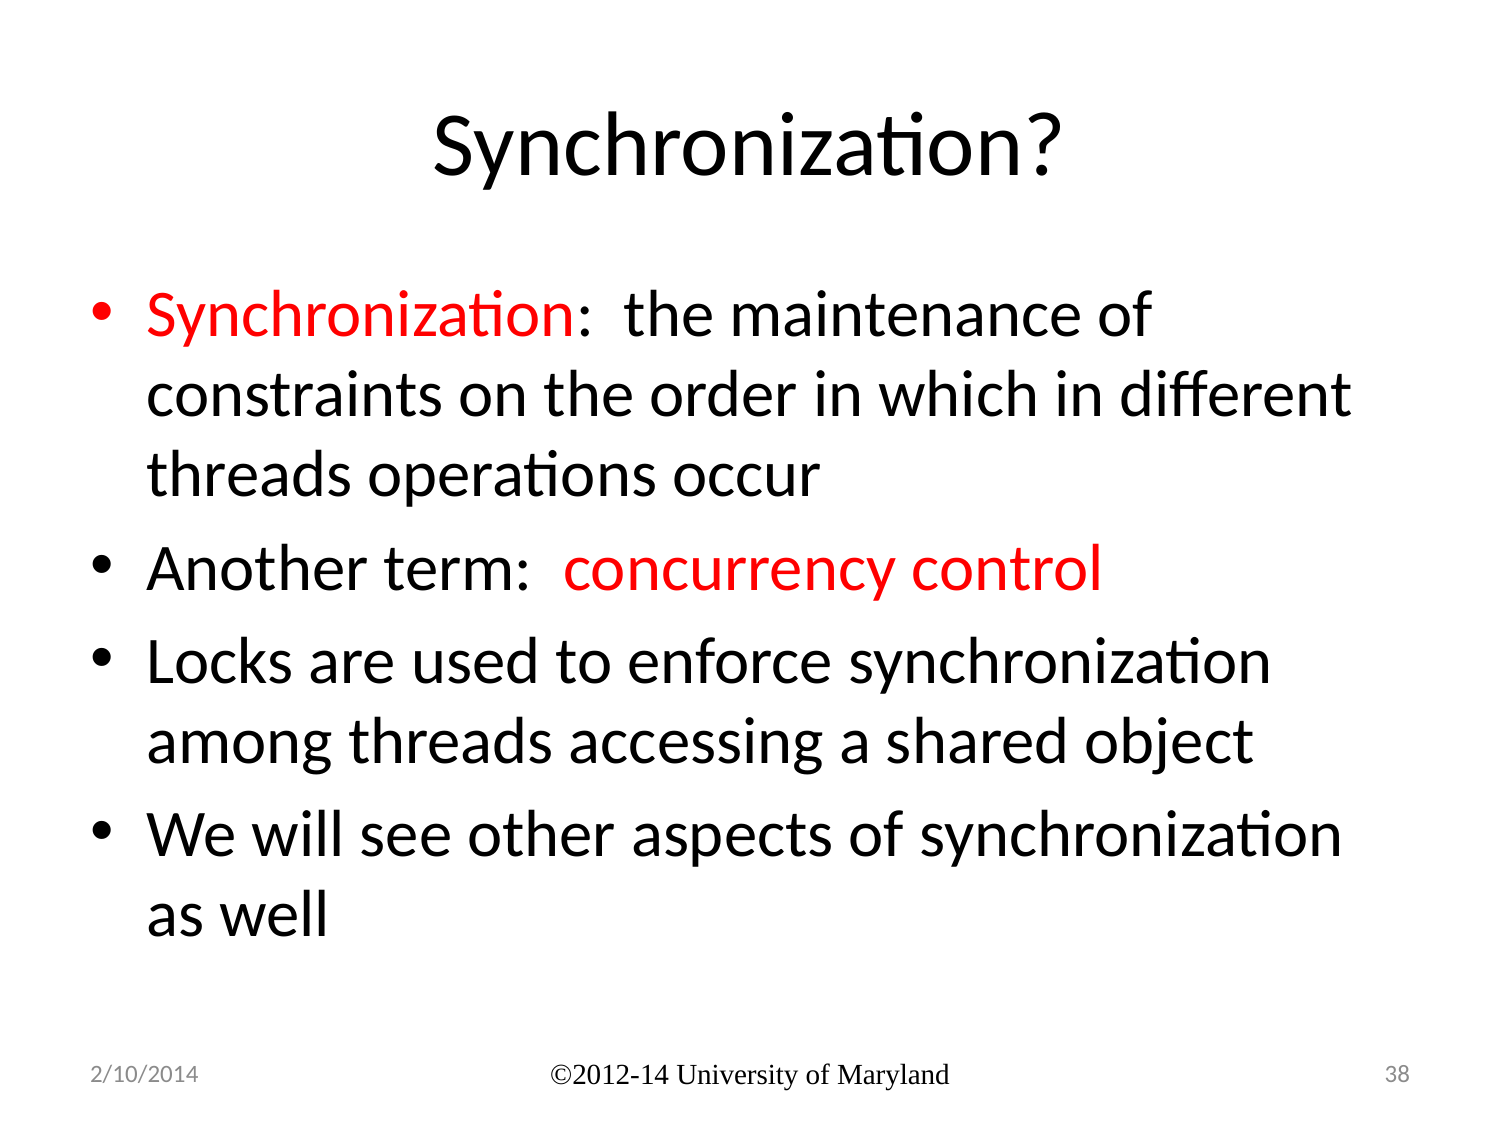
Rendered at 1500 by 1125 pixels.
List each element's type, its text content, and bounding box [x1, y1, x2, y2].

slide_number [75, 1042, 425, 1103]
slide_number 38 [1074, 1042, 1425, 1103]
title Synchronization? [75, 45, 1425, 233]
list Synchronization: the maintenance of constraints on the order in which in different threads operations occur Another term: concurrency control Locks are used to enforce synchronization among threads accessing a shared object We will see other aspects of synchronization as well [75, 262, 1425, 1005]
footer ©2012-14 University of Maryland [512, 1042, 988, 1103]
